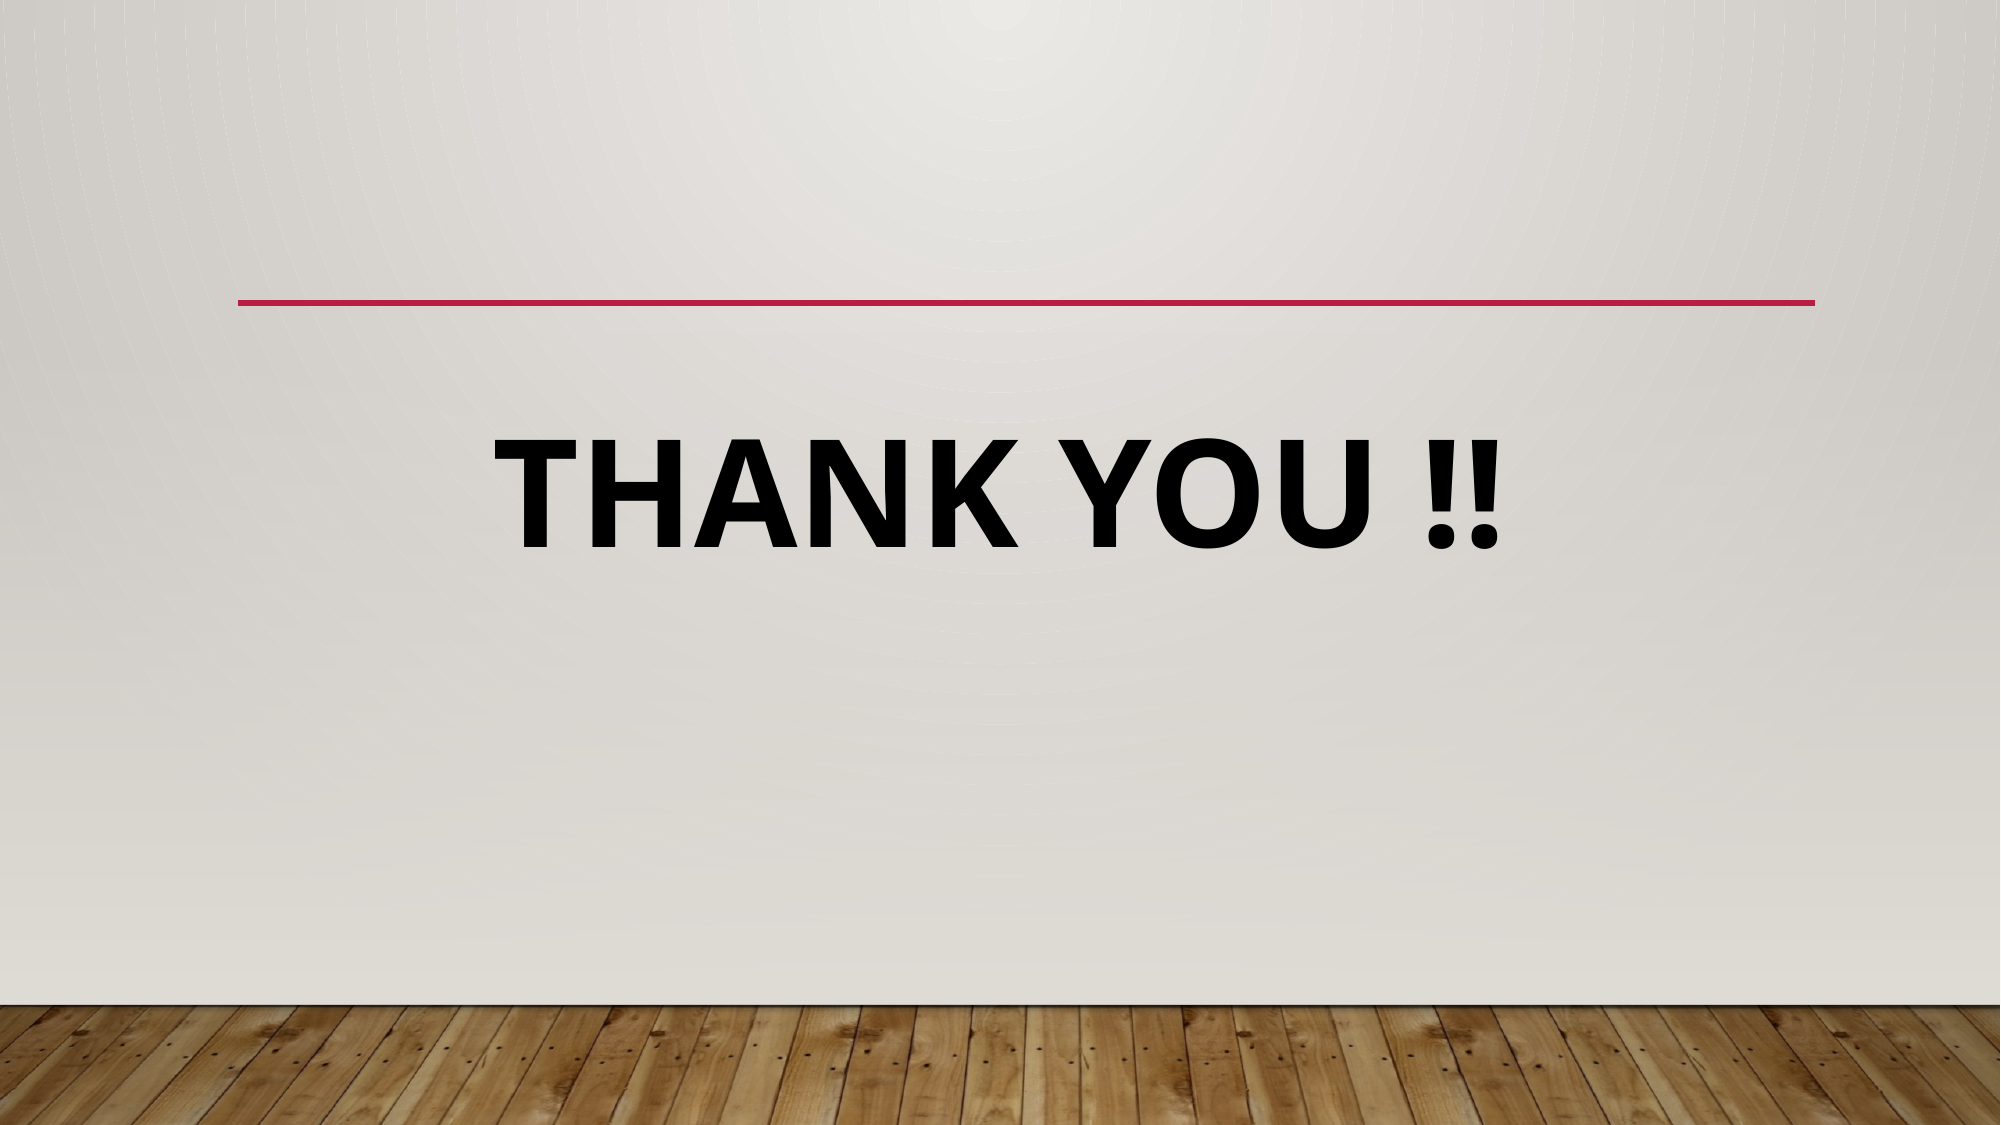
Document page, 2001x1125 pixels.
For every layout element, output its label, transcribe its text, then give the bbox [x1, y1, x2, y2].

title THANK You !! [212, 410, 1788, 592]
picture [0, 1005, 2000, 1125]
